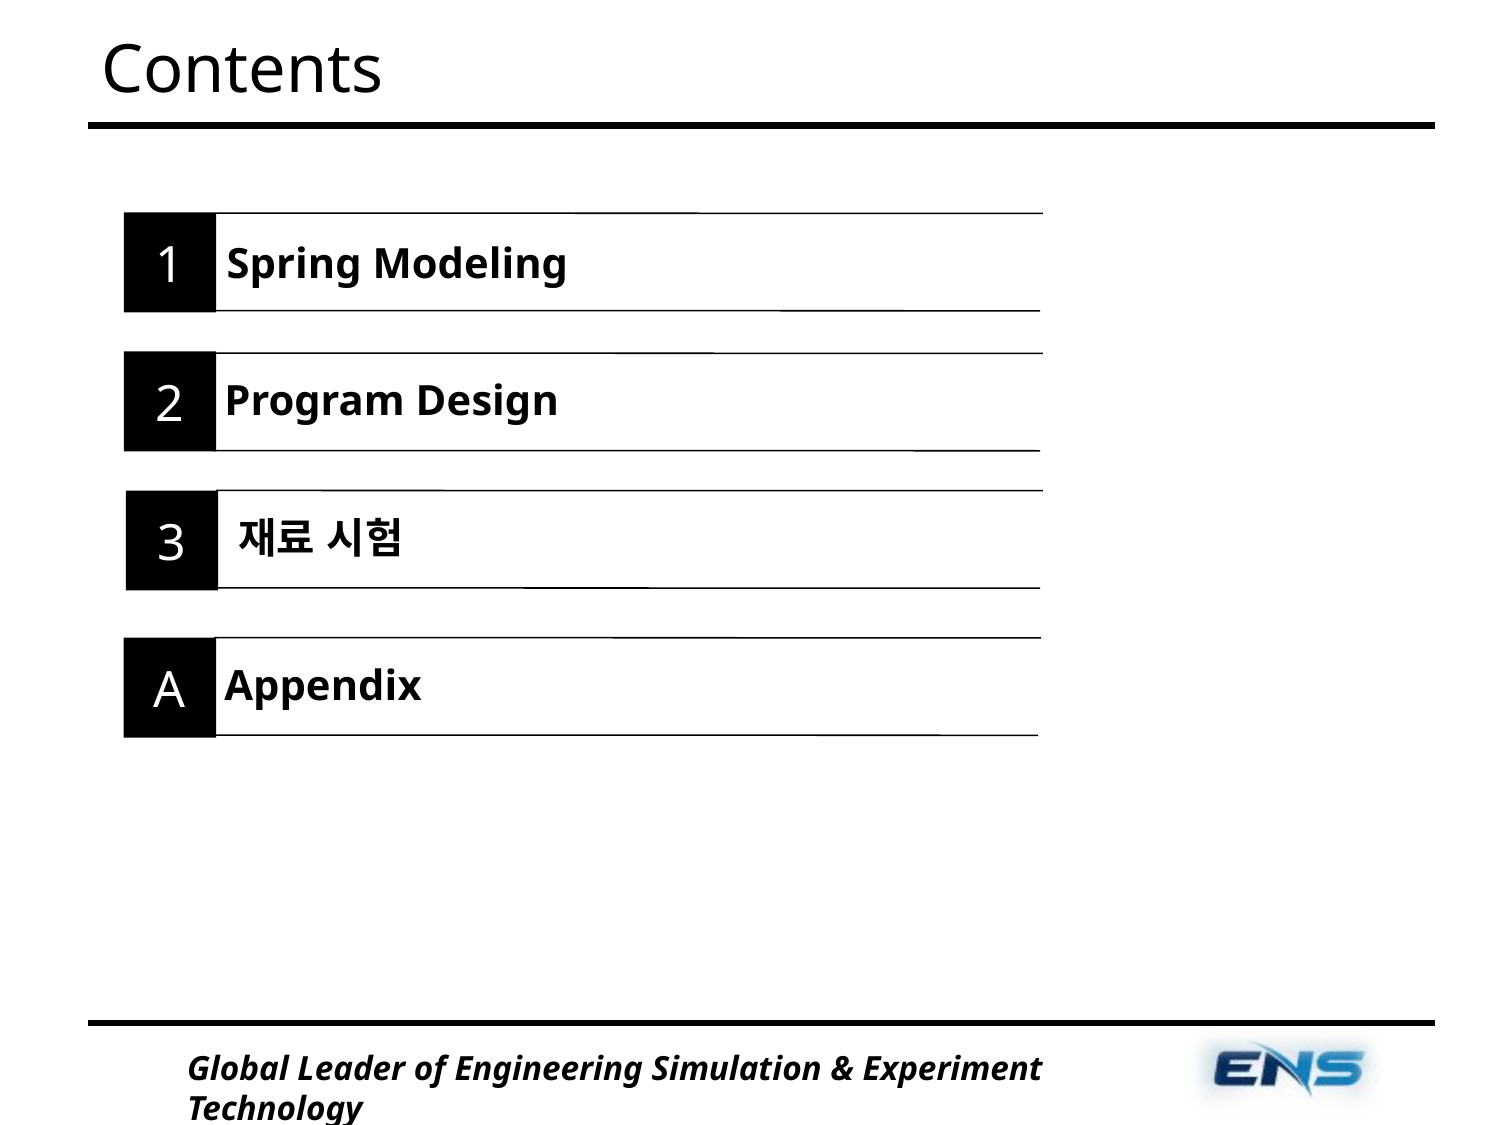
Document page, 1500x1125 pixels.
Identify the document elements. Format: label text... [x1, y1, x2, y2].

text_box A [122, 636, 217, 739]
text_box Program Design [209, 366, 674, 432]
text_box 3 [124, 489, 219, 592]
picture [1217, 1058, 1354, 1088]
text_box 재료 시험 [223, 503, 519, 569]
text_box Spring Modeling [217, 229, 684, 295]
text_box 1 [123, 211, 217, 314]
text_box 2 [123, 350, 217, 453]
title Contents [86, 22, 1436, 114]
text_box Appendix [209, 651, 537, 716]
